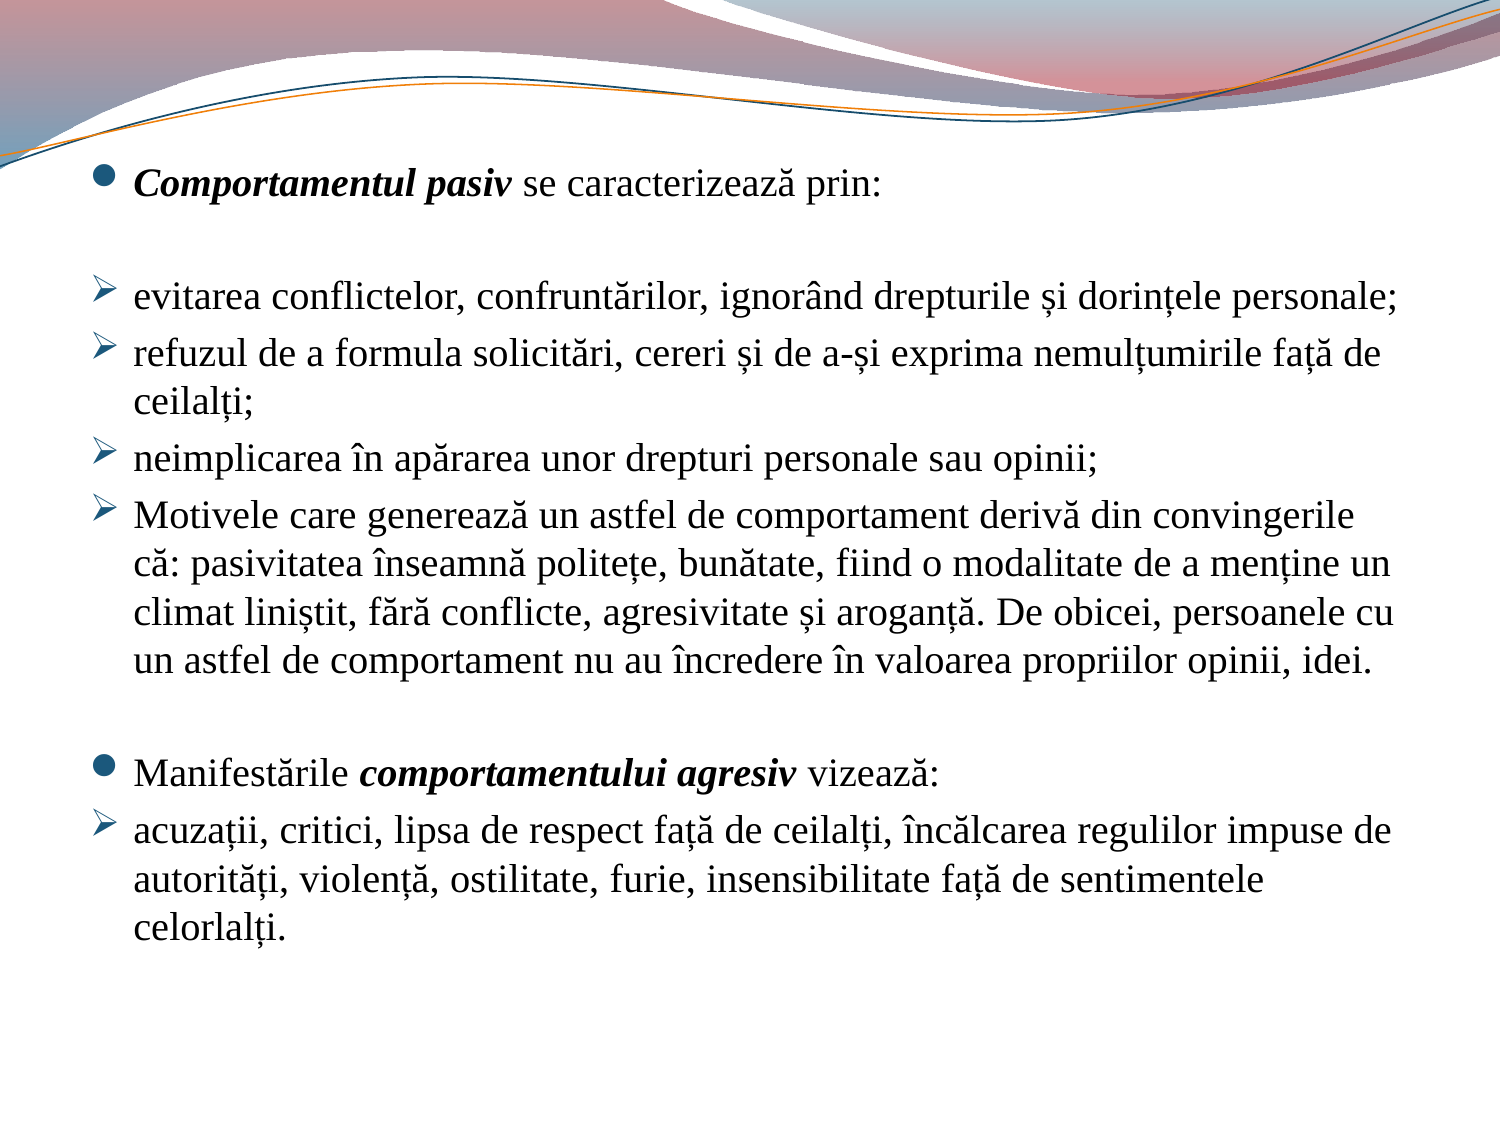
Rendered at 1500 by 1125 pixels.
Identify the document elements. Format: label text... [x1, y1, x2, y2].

list Comportamentul pasiv se caracterizează prin: evitarea conflictelor, confruntărilor, ignorând drepturile și dorințele personale; refuzul de a formula solicitări, cereri și de a-și exprima nemulțumirile față de ceilalți; neimplicarea în apărarea unor drepturi personale sau opinii; Motivele care generează un astfel de comportament derivă din convingerile că: pasivitatea înseamnă politețe, bunătate, fiind o modalitate de a menține un climat liniștit, fără conflicte, agresivitate și aroganță. De obicei, persoanele cu un astfel de comportament nu au încredere în valoarea propriilor opinii, idei. Manifestările comportamentului agresiv vizează: acuzații, critici, lipsa de respect față de ceilalți, încălcarea regulilor impuse de autorități, violență, ostilitate, furie, insensibilitate față de sentimentele celorlalți. [75, 148, 1425, 1038]
